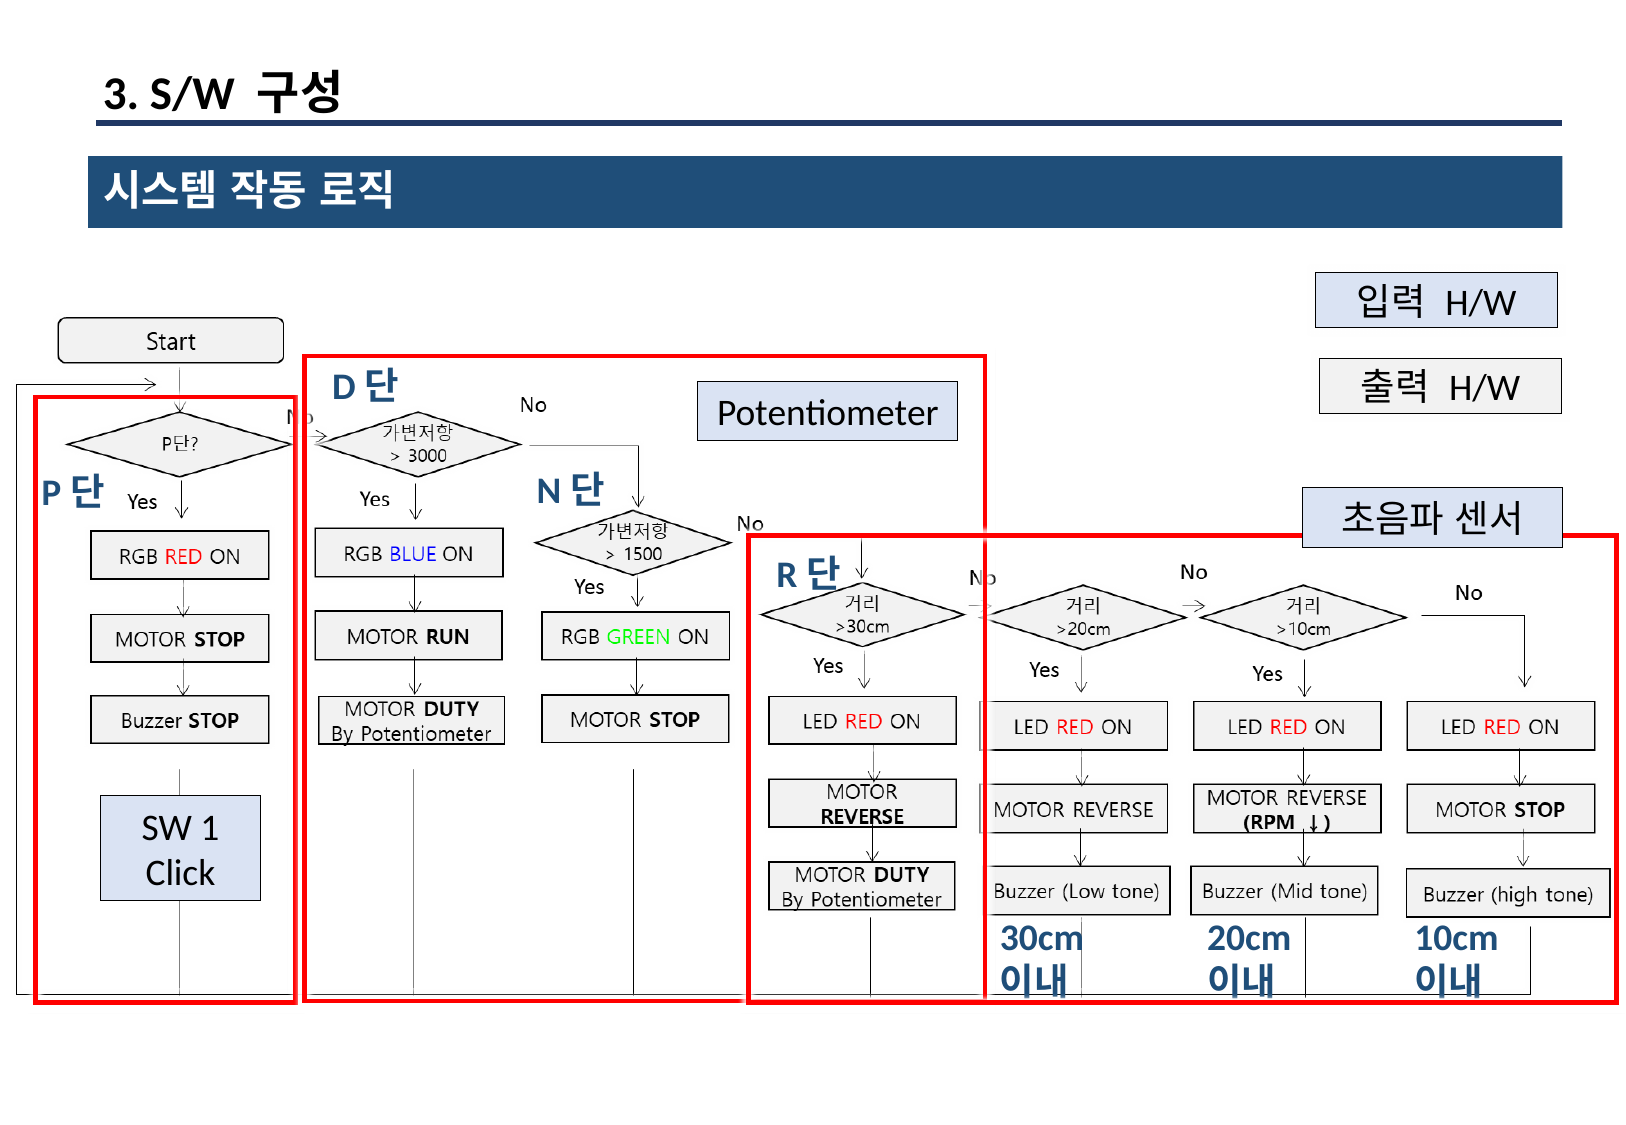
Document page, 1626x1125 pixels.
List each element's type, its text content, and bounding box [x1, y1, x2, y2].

text_box 입력 H/W [1315, 272, 1558, 309]
text_box 시스템 작동 로직 [88, 156, 1563, 228]
text_box 3. S/W 구성 [88, 54, 730, 126]
picture [8, 309, 1618, 1002]
